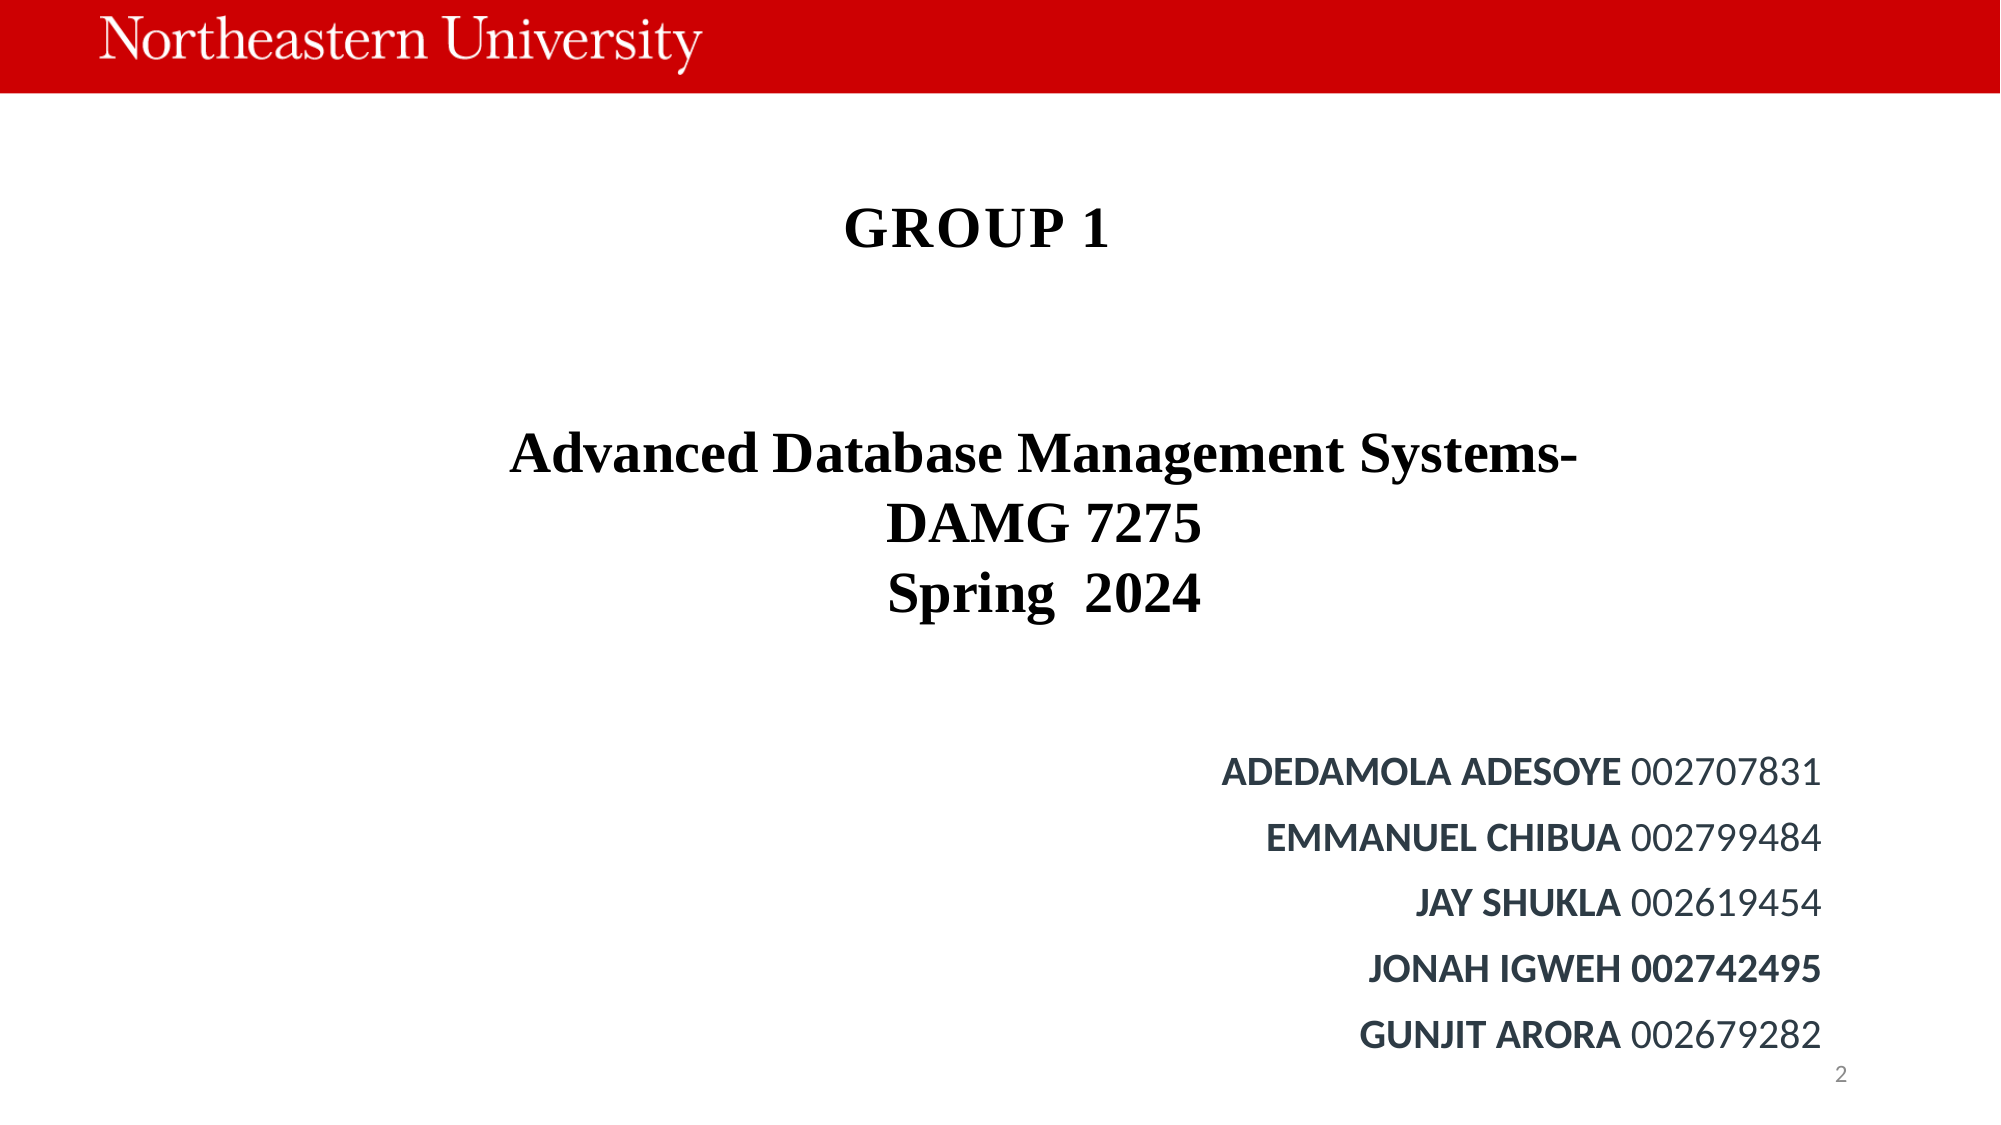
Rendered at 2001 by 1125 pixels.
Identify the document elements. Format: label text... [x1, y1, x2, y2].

subtitle ADEDAMOLA ADESOYE 002707831 EMMANUEL CHIBUA 002799484 JAY SHUKLA 002619454 JONAH IGWEH 002742495 GUNJIT ARORA 002679282 [337, 741, 1838, 924]
text_box Advanced Database Management Systems- DAMG 7275 Spring 2024 [472, 406, 1617, 632]
slide_number 2 [1412, 1042, 1863, 1103]
title GROUP 1 [227, 157, 1728, 268]
picture [99, 15, 703, 75]
